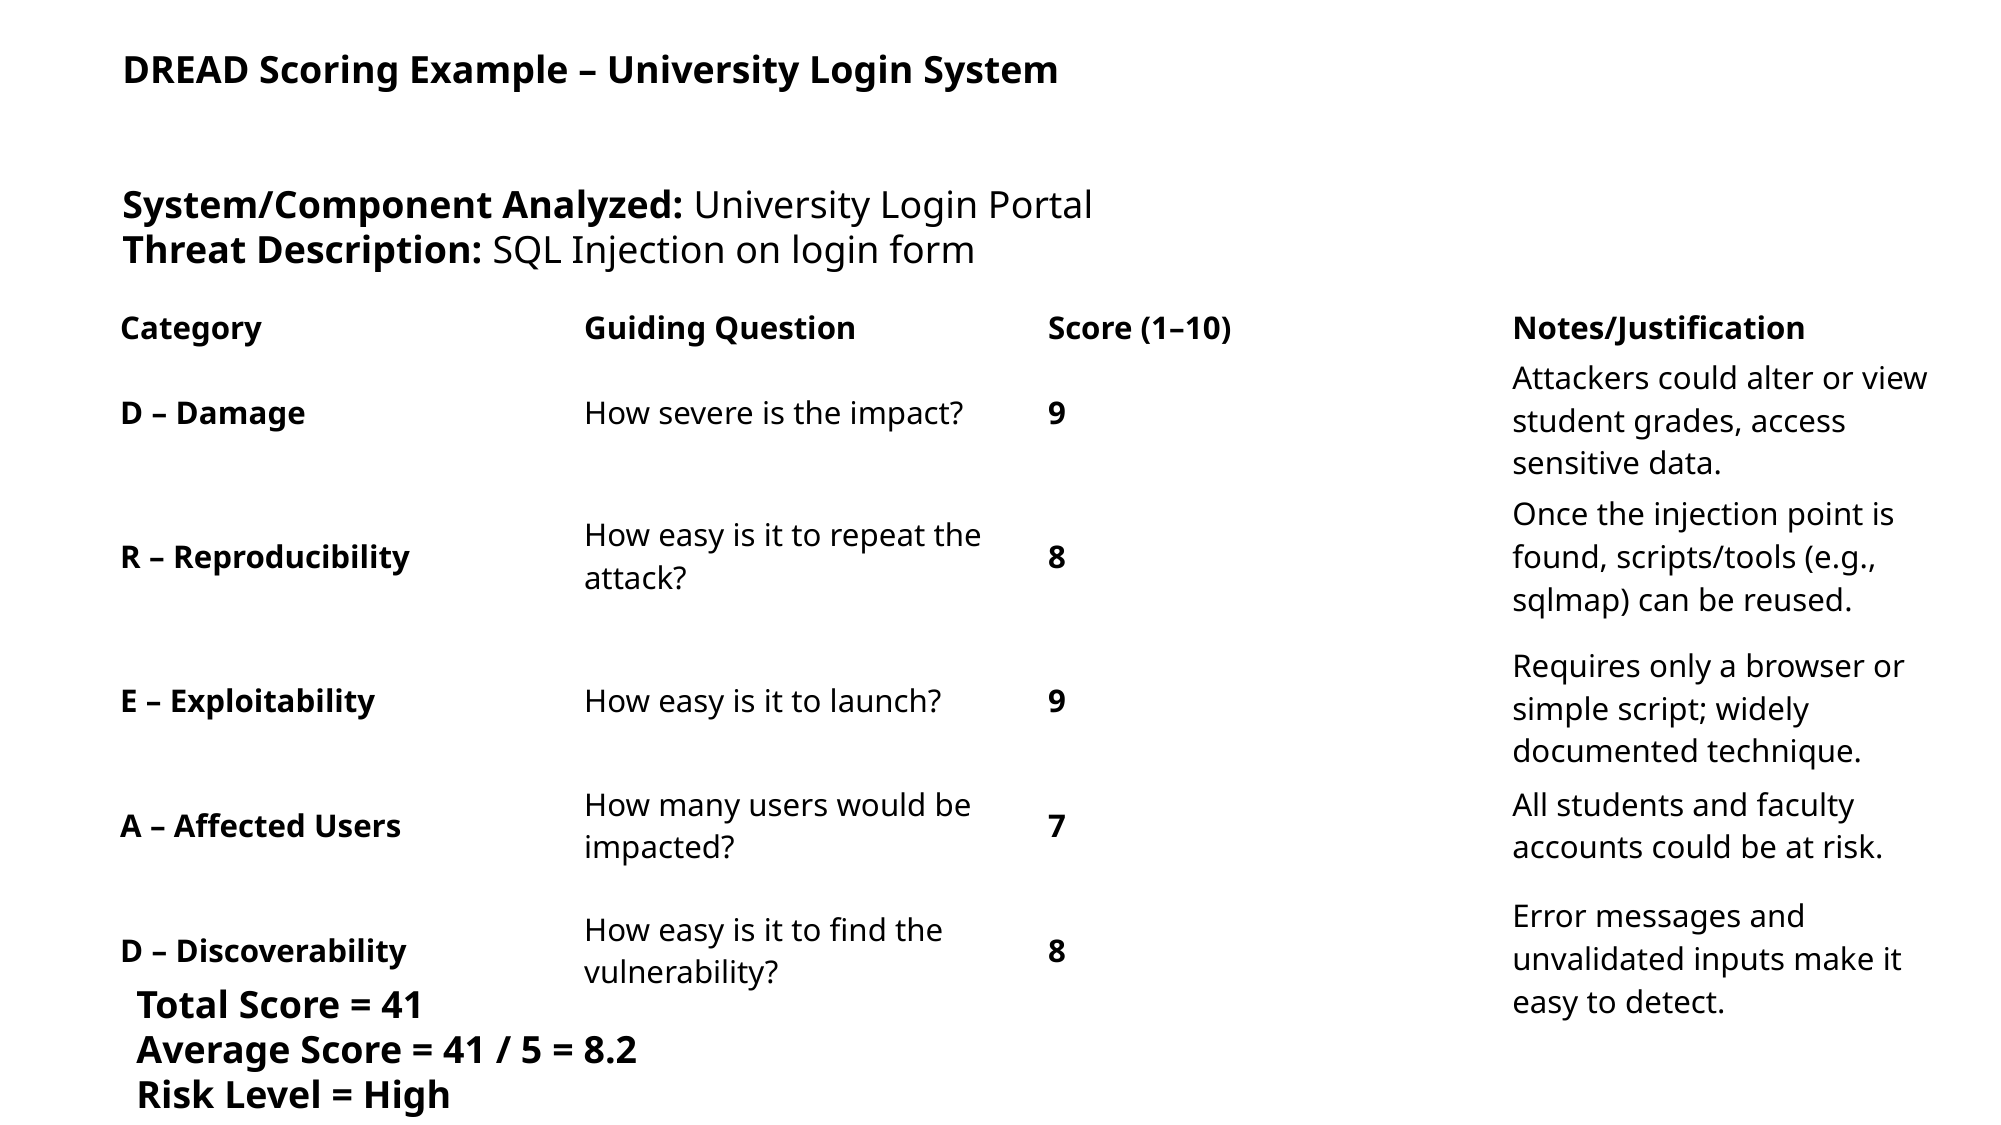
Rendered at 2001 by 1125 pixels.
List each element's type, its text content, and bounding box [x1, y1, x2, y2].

table_cell E – Exploitability [108, 638, 572, 763]
table_cell 9 [1036, 638, 1500, 763]
table_cell A – Affected Users [108, 763, 572, 888]
text_box DREAD Scoring Example – University Login System System/Component Analyzed: University Login Portal Threat Description: SQL Injection on login form [107, 38, 1847, 279]
table_cell 8 [1036, 475, 1500, 638]
table_cell Error messages and unvalidated inputs make it easy to detect. [1500, 888, 1964, 1013]
table_cell D – Damage [108, 350, 572, 475]
table_cell How easy is it to launch? [572, 638, 1036, 763]
table_header Guiding Question [572, 299, 1036, 350]
table_cell Requires only a browser or simple script; widely documented technique. [1500, 638, 1964, 763]
table_cell R – Reproducibility [108, 475, 572, 638]
text_box Total Score = 41 Average Score = 41 / 5 = 8.2 Risk Level = High [121, 973, 1122, 1124]
table_cell All students and faculty accounts could be at risk. [1500, 763, 1964, 888]
table_cell How easy is it to find the vulnerability? [572, 888, 1036, 973]
table_cell 9 [1036, 350, 1500, 475]
table_cell 7 [1036, 763, 1500, 888]
table_cell How easy is it to repeat the attack? [572, 475, 1036, 638]
table_cell D – Discoverability [108, 888, 572, 1013]
table_header Notes/Justification [1500, 299, 1964, 350]
table_cell How severe is the impact? [572, 350, 1036, 475]
table_cell 8 [1036, 888, 1500, 1013]
table_header Category [108, 299, 572, 350]
table_header Score (1–10) [1036, 299, 1500, 350]
table_cell How many users would be impacted? [572, 763, 1036, 888]
table_cell Once the injection point is found, scripts/tools (e.g., sqlmap) can be reused. [1500, 475, 1964, 638]
table_cell Attackers could alter or view student grades, access sensitive data. [1500, 350, 1964, 475]
